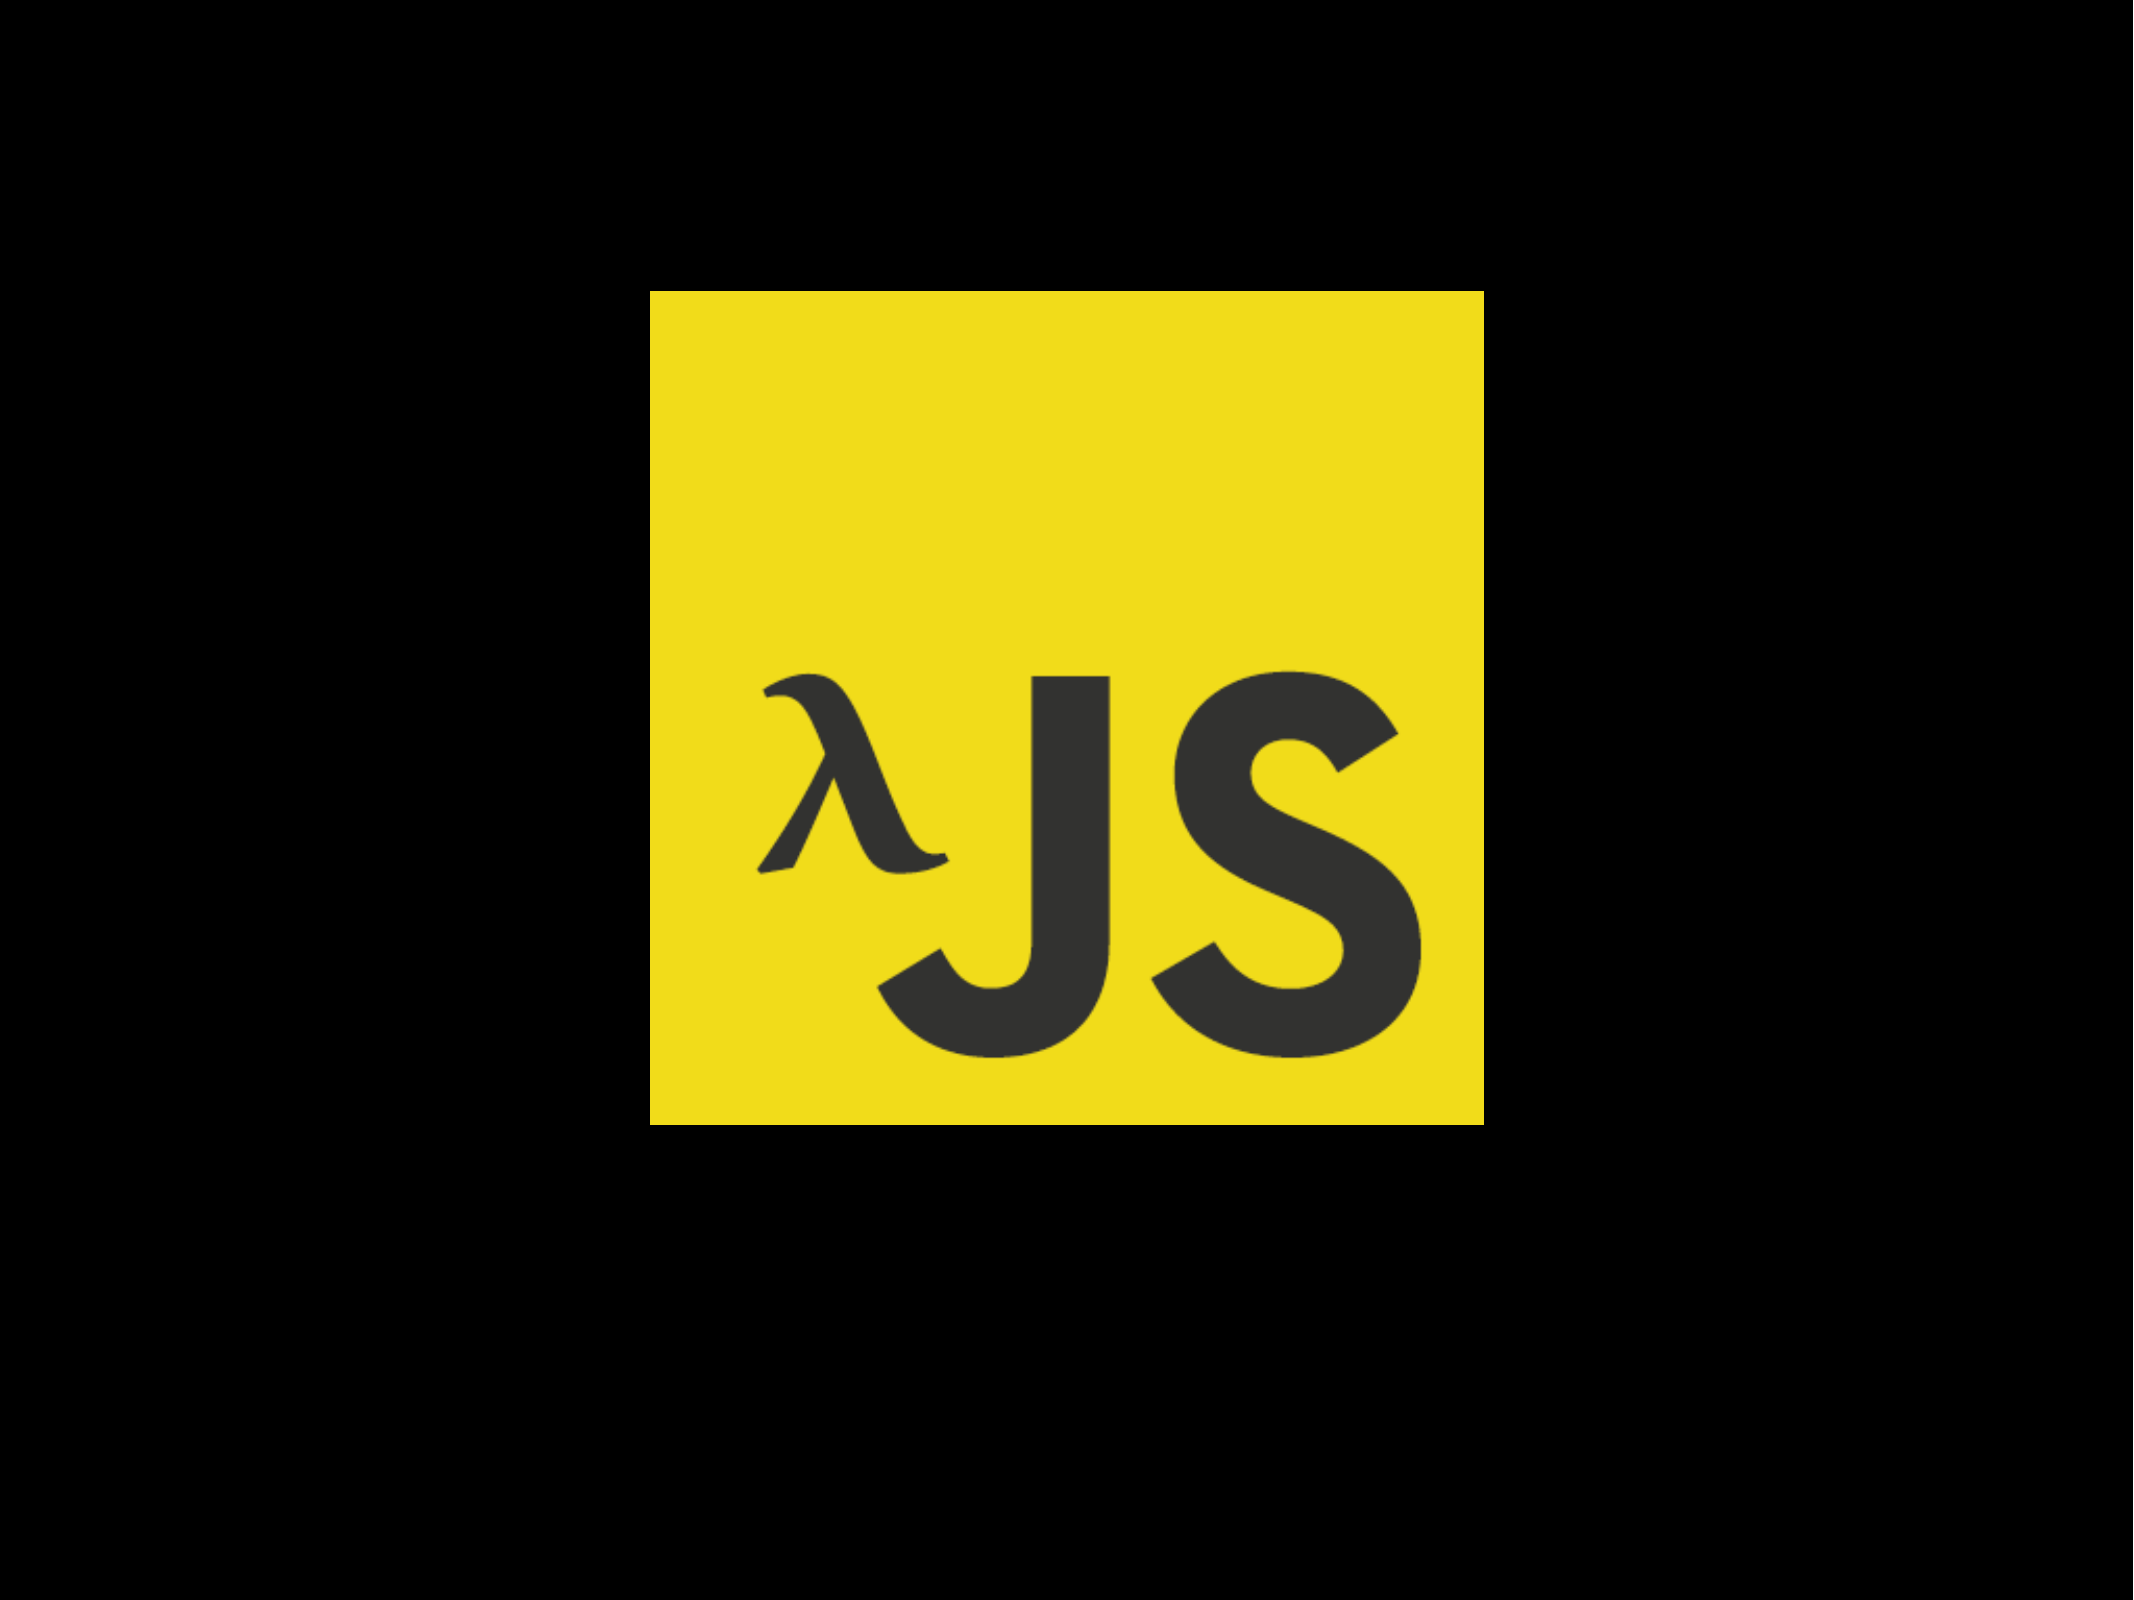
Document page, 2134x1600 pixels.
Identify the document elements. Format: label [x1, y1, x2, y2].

picture [649, 291, 1484, 1126]
